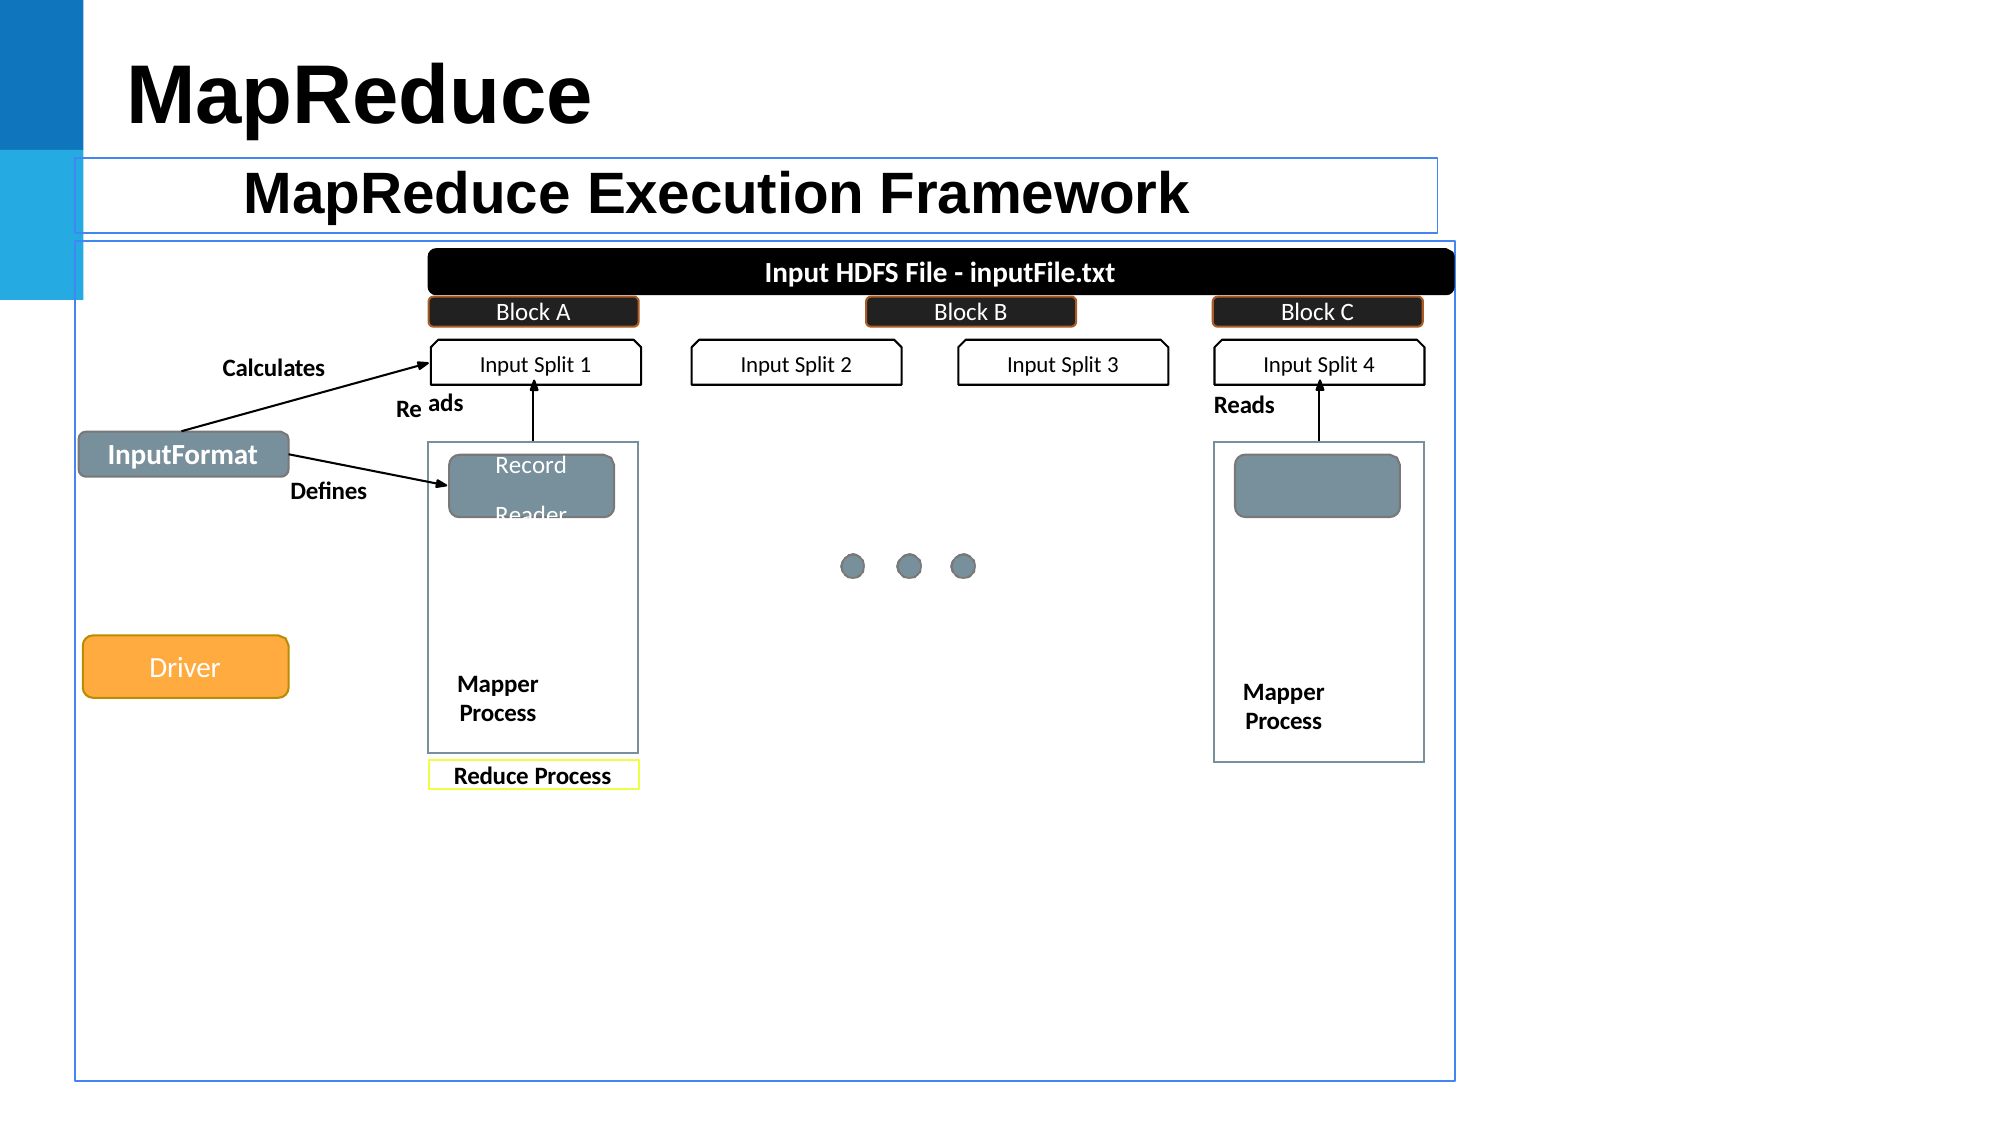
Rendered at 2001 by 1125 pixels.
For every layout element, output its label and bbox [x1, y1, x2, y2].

text_box [427, 295, 640, 329]
text_box [81, 634, 290, 700]
text_box [77, 379, 1325, 579]
text_box [0, 0, 1456, 1083]
text_box [1211, 295, 1425, 329]
text_box [73, 157, 1455, 296]
text_box [435, 478, 448, 489]
text_box [180, 360, 439, 485]
text_box [1329, 453, 1402, 519]
text_box [864, 295, 1078, 329]
